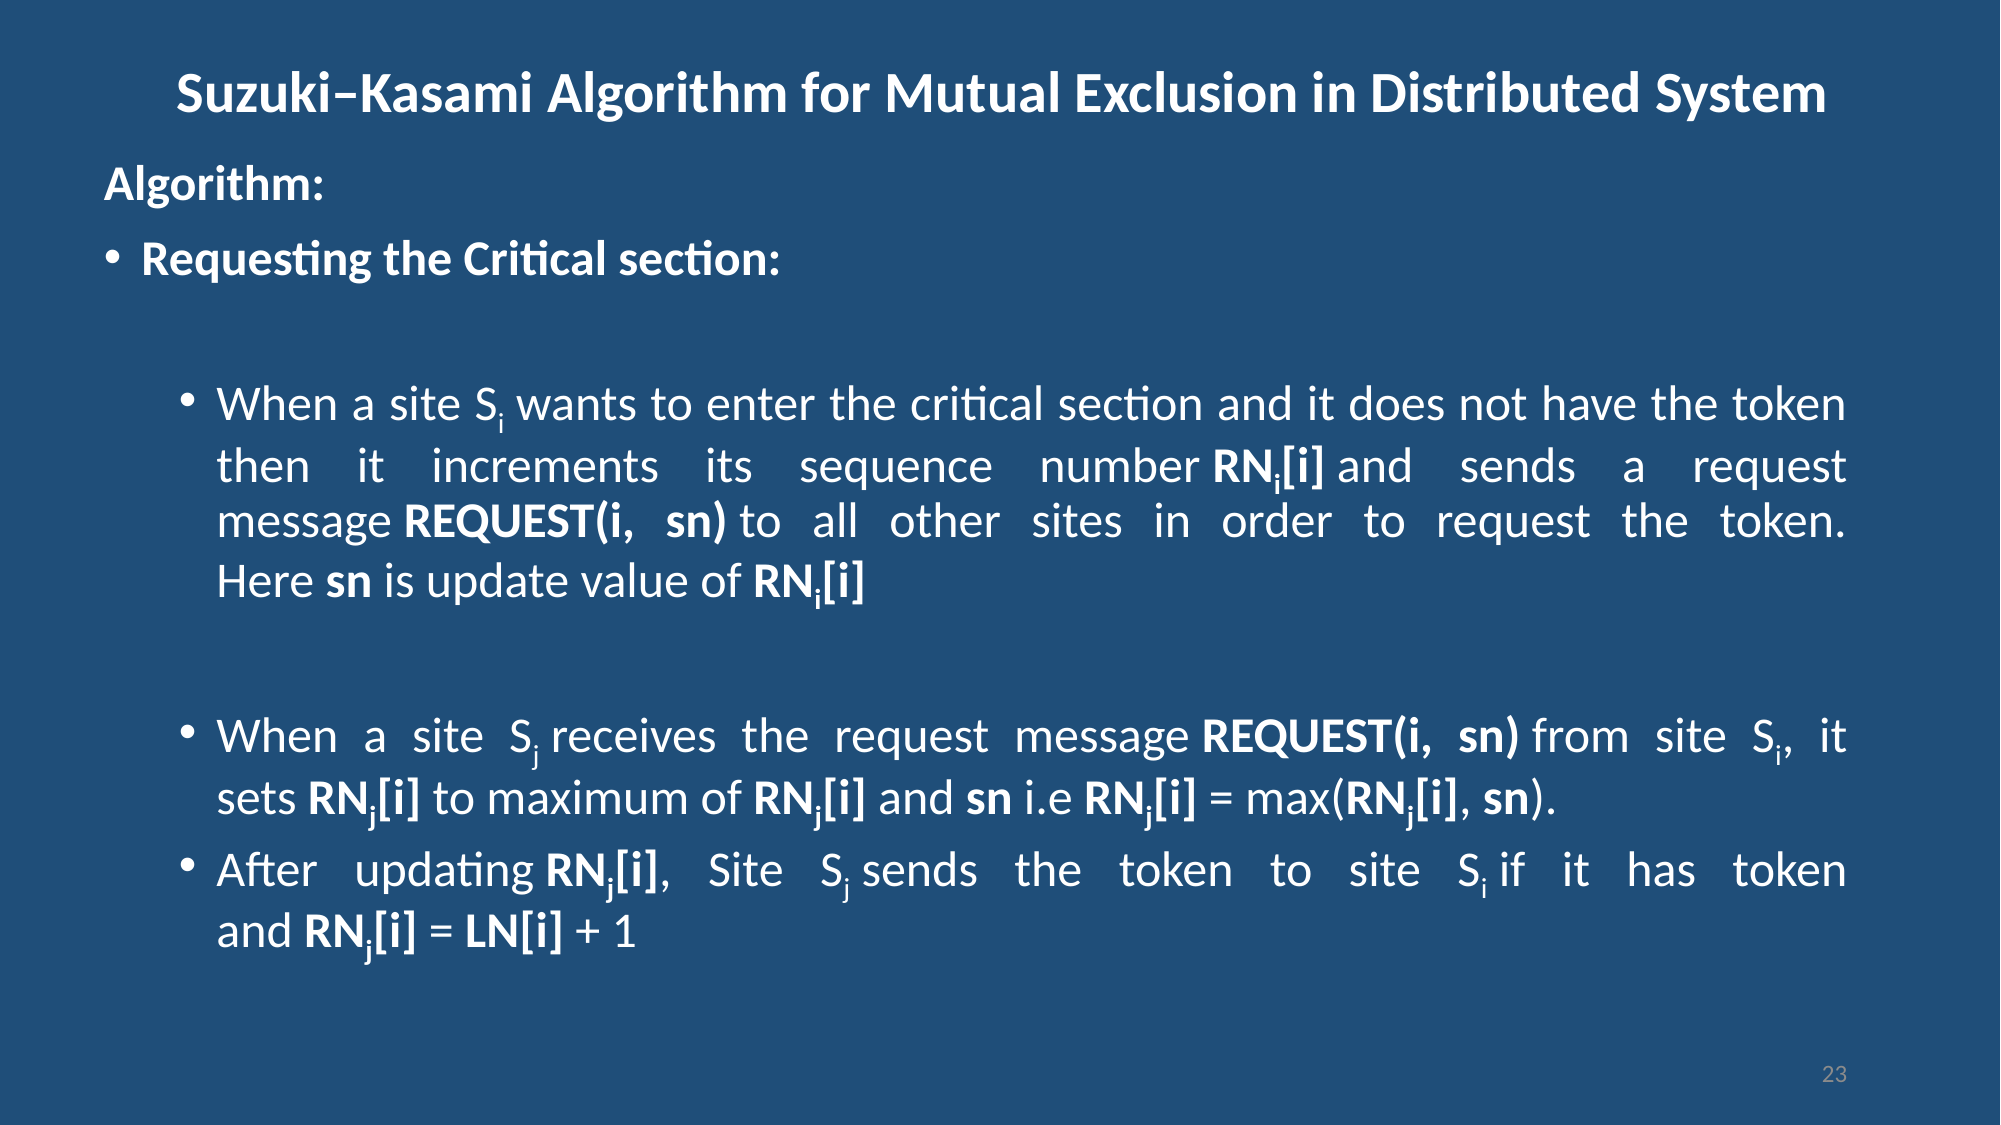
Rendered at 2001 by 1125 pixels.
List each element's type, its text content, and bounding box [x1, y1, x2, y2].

slide_number 23 [1412, 1042, 1863, 1103]
title Suzuki–Kasami Algorithm for Mutual Exclusion in Distributed System [139, 60, 1865, 128]
list Algorithm: Requesting the Critical section: When a site Si wants to enter the critical section and it does not have the token then it increments its sequence number RNi[i] and sends a request message REQUEST(i, sn) to all other sites in order to request the token. Here sn is update value of RNi[i] When a site Sj receives the request message REQUEST(i, sn) from site Si, it sets RNj[i] to maximum of RNj[i] and sn i.e RNj[i] = max(RNj[i], sn). After updating RNj[i], Site Sj sends the token to site Si if it has token and RNj[i] = LN[i] + 1 [88, 149, 1863, 1002]
